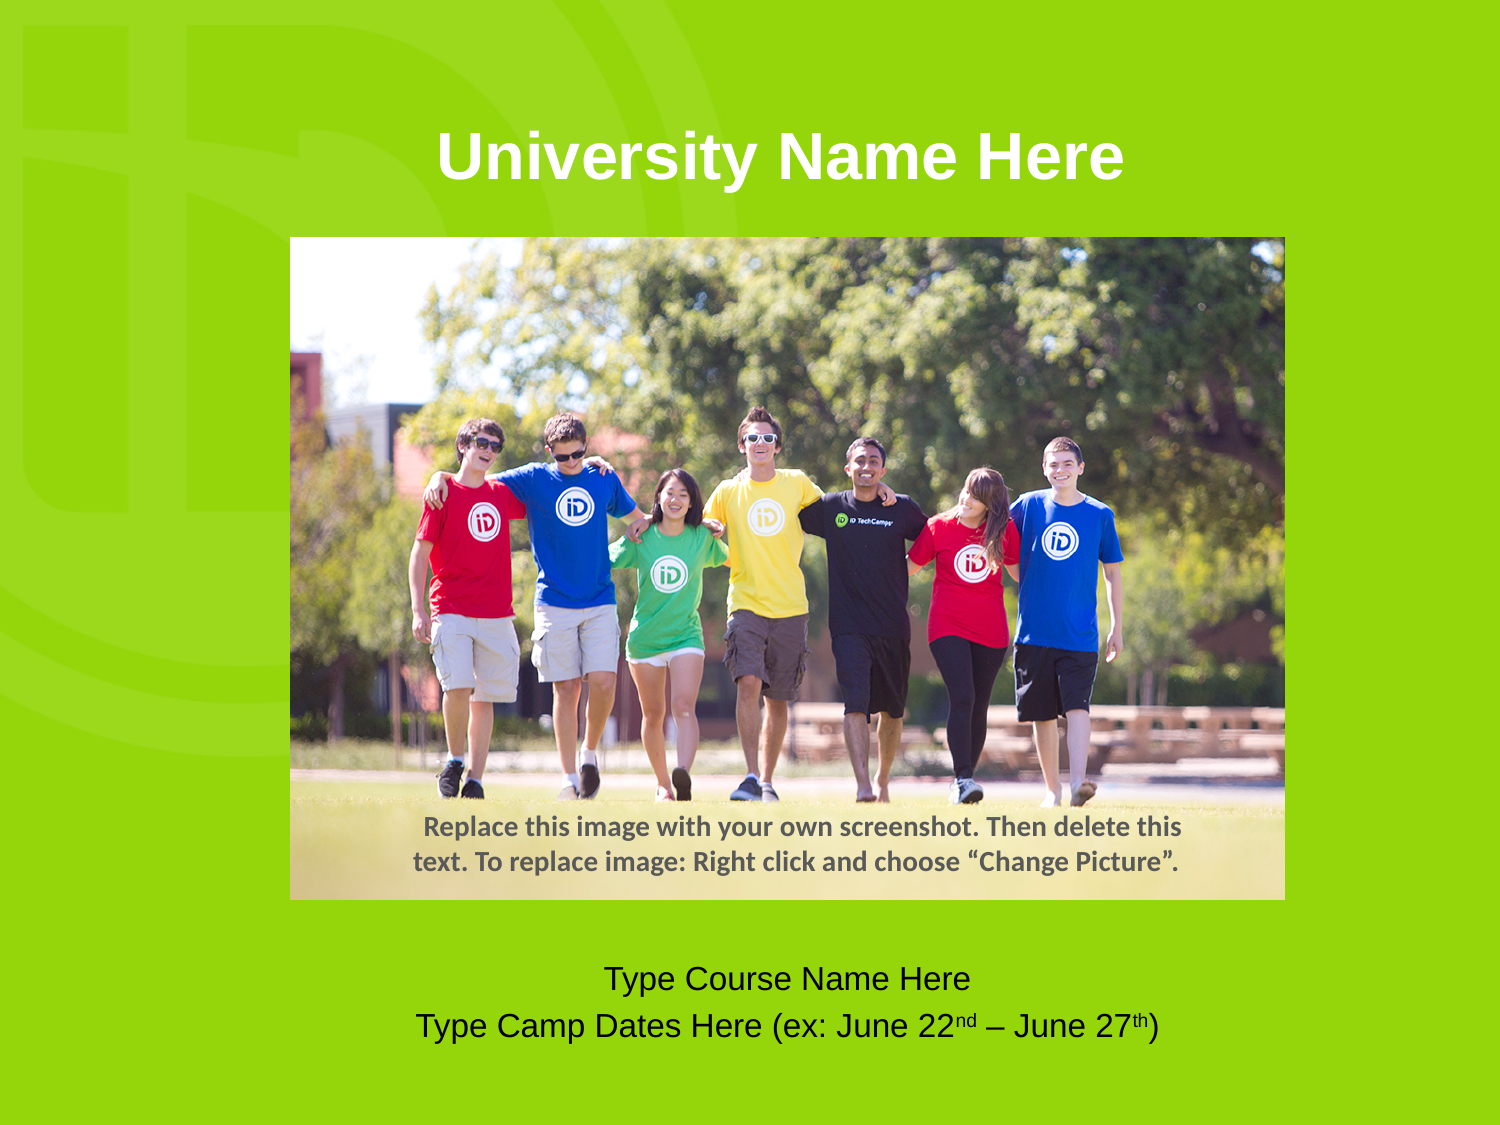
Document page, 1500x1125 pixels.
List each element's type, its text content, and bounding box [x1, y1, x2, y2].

picture [0, 0, 1500, 1125]
title University Name Here [137, 107, 1425, 200]
list Type Course Name Here Type Camp Dates Here (ex: June 22nd – June 27th) [287, 950, 1288, 1075]
